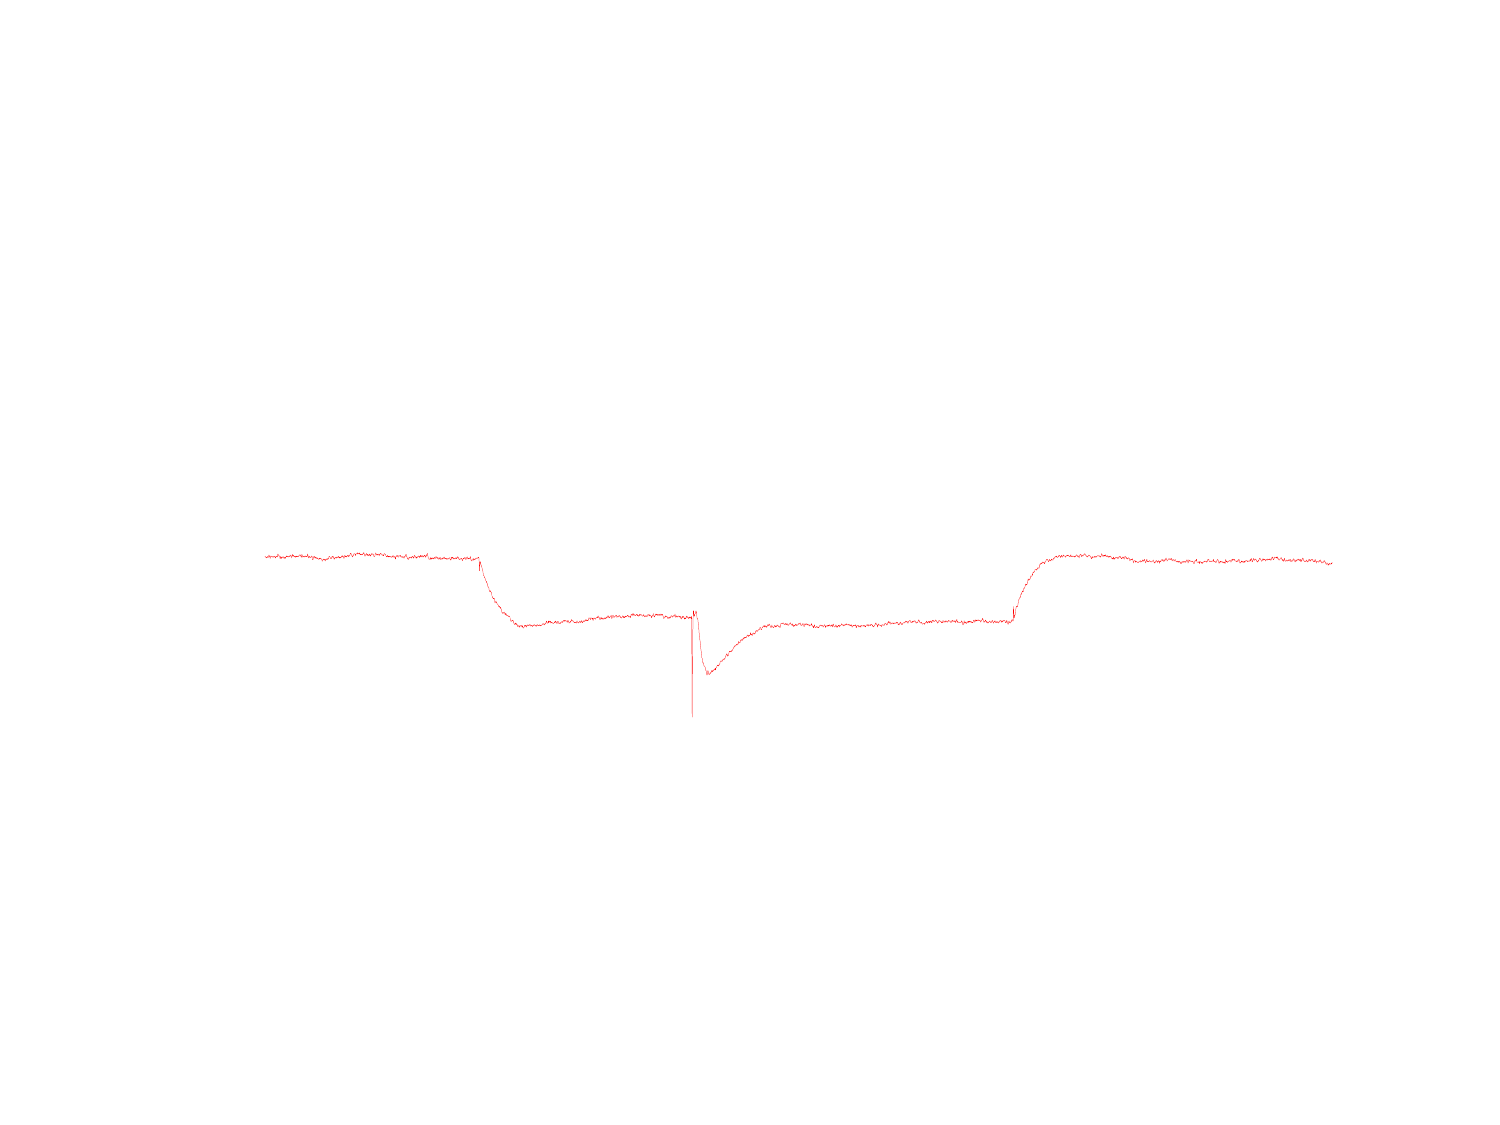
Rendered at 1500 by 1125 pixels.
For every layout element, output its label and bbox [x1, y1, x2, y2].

text_box [1138, 556, 1332, 566]
text_box [265, 552, 1139, 718]
